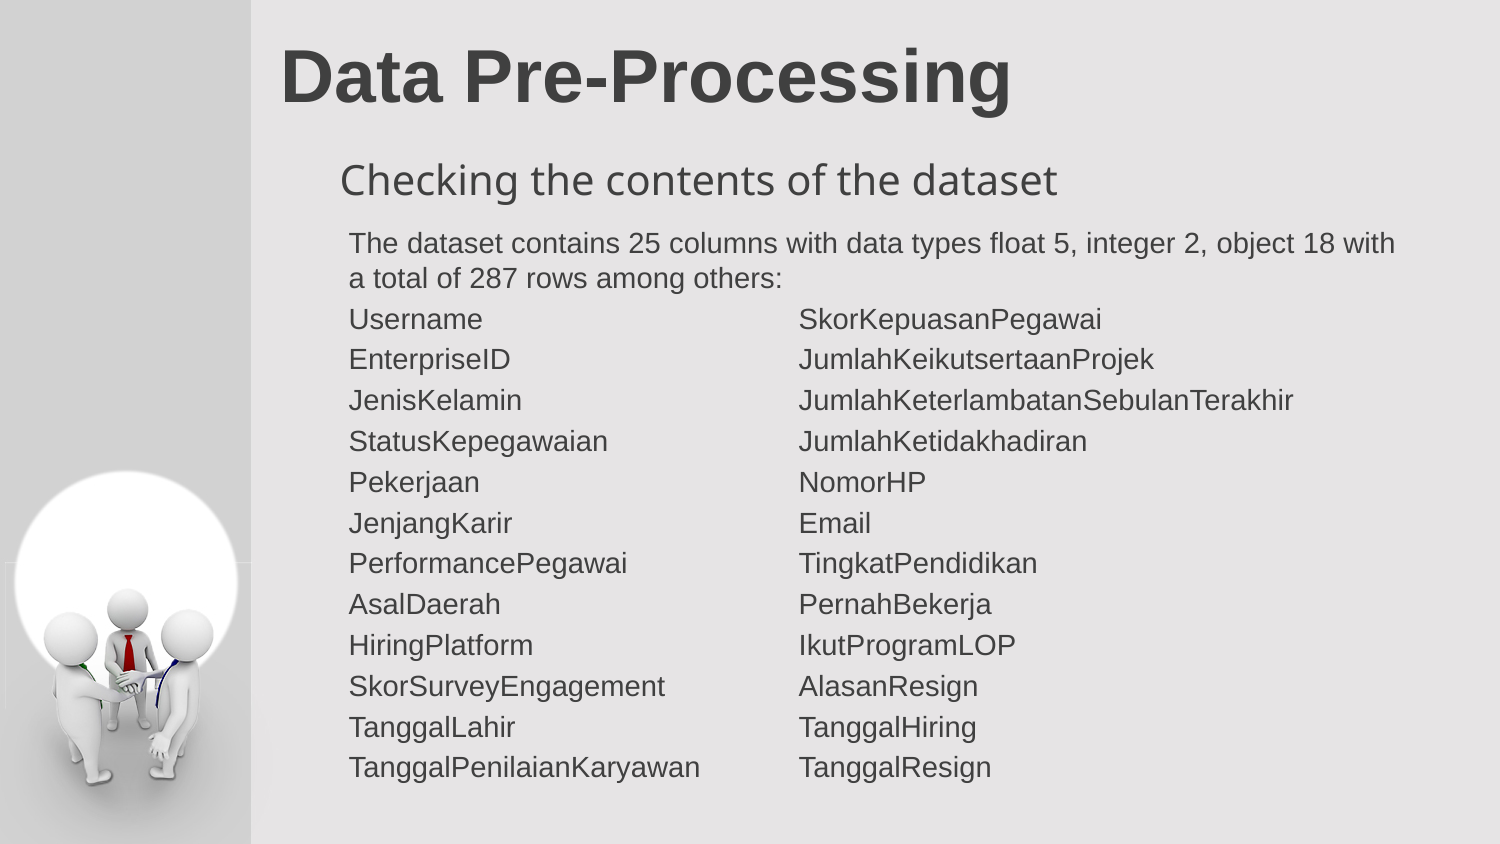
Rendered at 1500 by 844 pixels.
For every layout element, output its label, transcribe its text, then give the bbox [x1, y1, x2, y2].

list Checking the contents of the dataset [324, 141, 1459, 217]
title Data Pre-Processing [265, 0, 1500, 146]
list The dataset contains 25 columns with data types float 5, integer 2, object 18 with a total of 287 rows among others: Username SkorKepuasanPegawai EnterpriseID JumlahKeikutsertaanProjek JenisKelamin JumlahKeterlambatanSebulanTerakhir StatusKepegawaian JumlahKetidakhadiran Pekerjaan NomorHP JenjangKarir Email PerformancePegawai TingkatPendidikan AsalDaerah PernahBekerja HiringPlatform IkutProgramLOP SkorSurveyEngagement AlasanResign TanggalLahir TanggalHiring TanggalPenilaianKaryawan TanggalResign [283, 216, 1418, 709]
picture [0, 0, 1500, 844]
